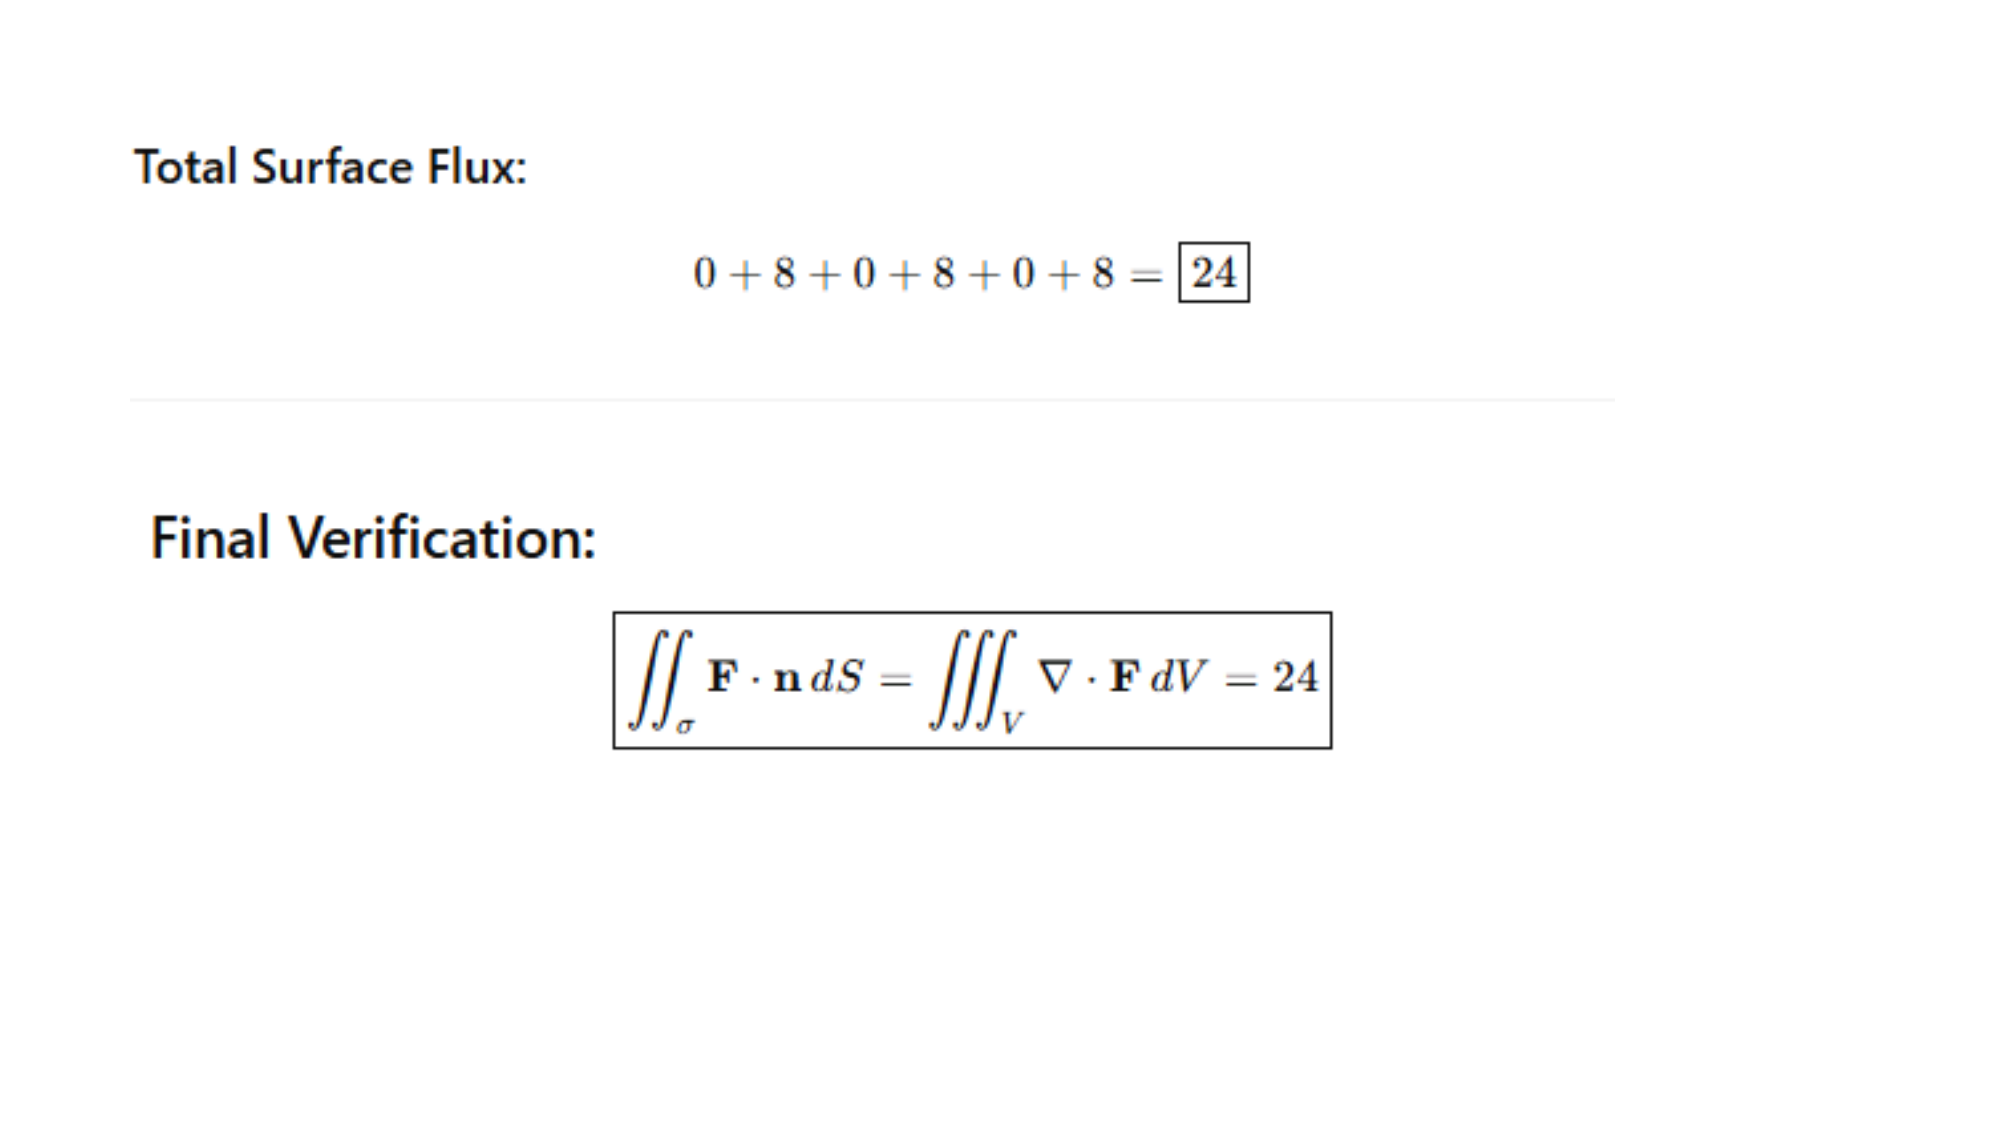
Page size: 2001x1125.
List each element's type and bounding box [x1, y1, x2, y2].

picture [130, 107, 1615, 769]
